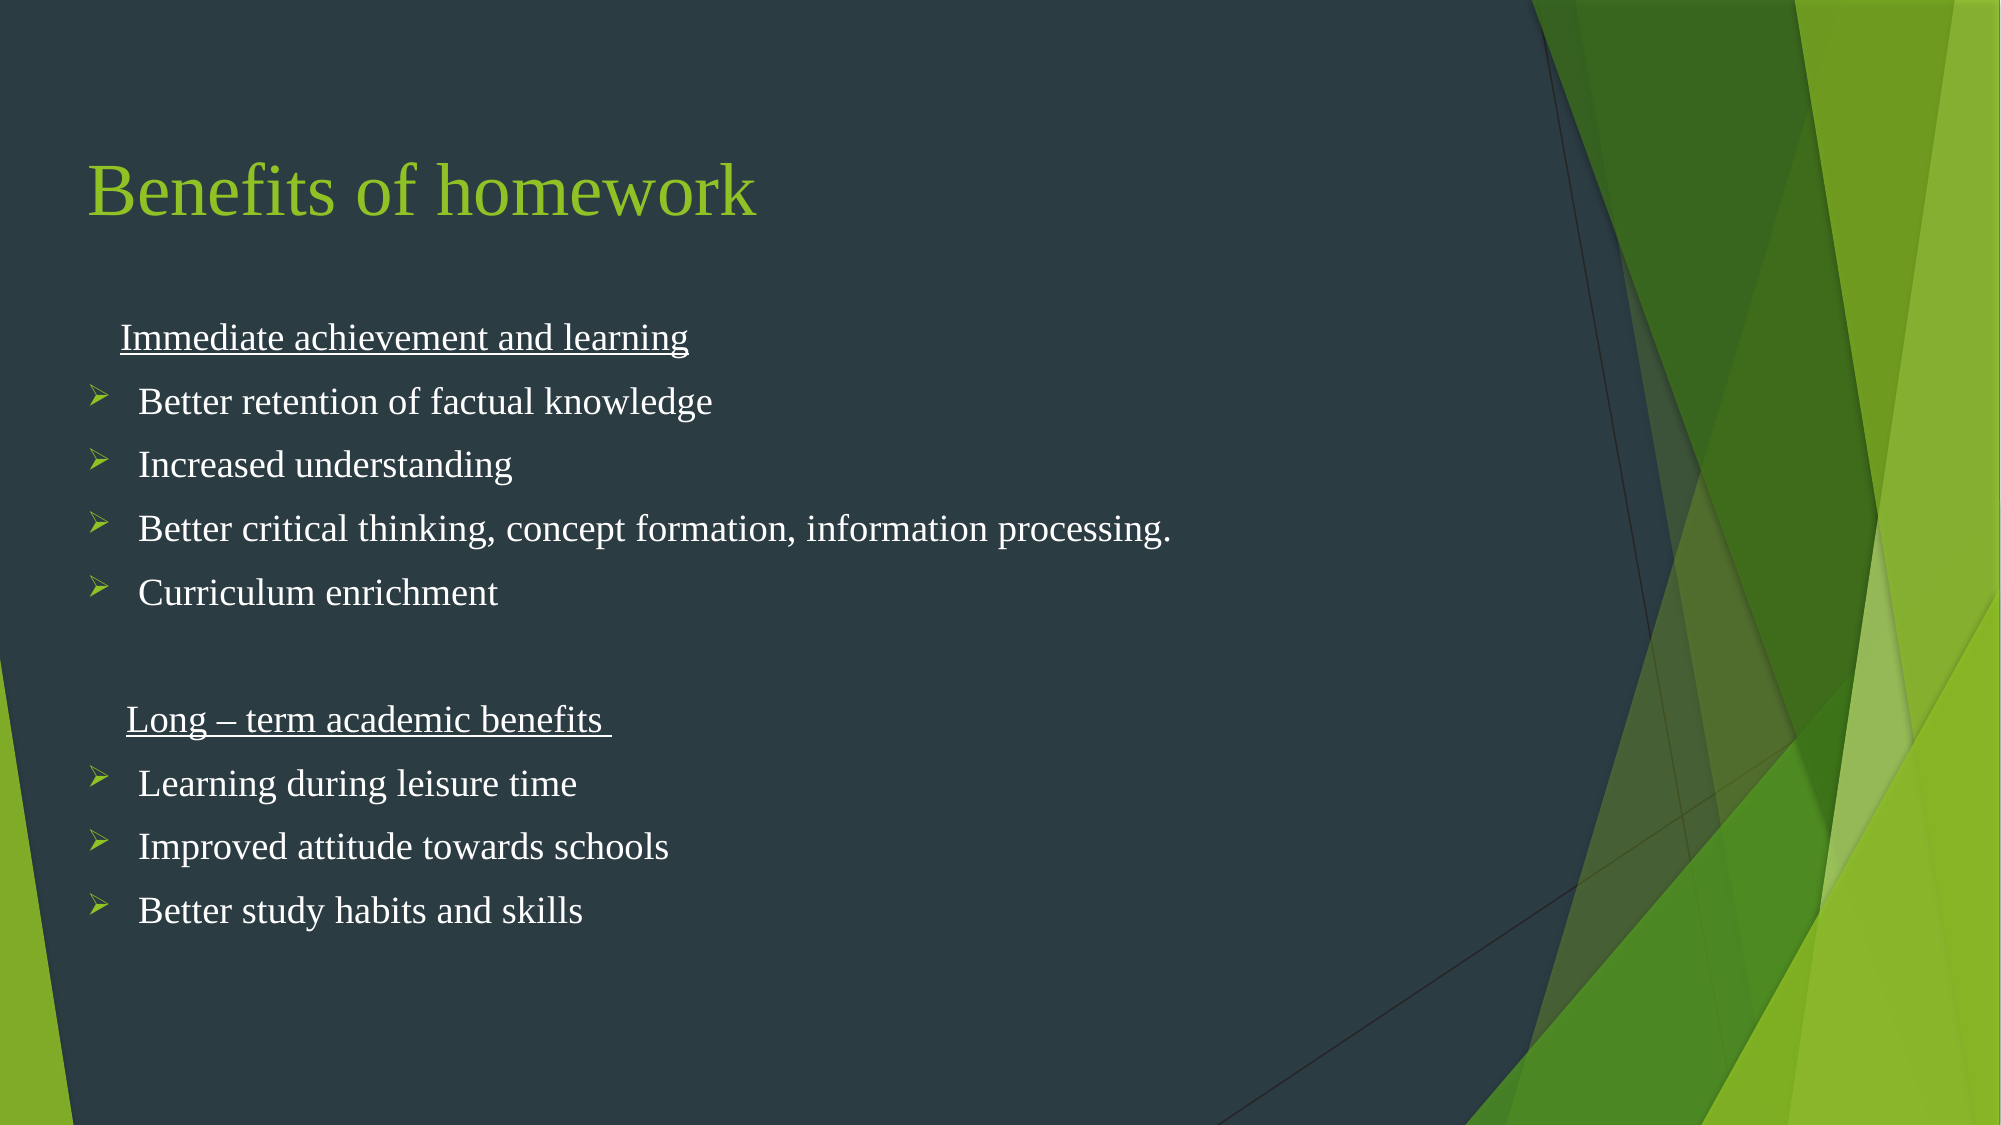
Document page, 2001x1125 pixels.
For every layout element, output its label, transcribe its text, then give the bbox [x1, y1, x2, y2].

title Benefits of homework [71, 132, 1483, 304]
list Immediate achievement and learning Better retention of factual knowledge Increased understanding Better critical thinking, concept formation, information processing. Curriculum enrichment Long – term academic benefits Learning during leisure time Improved attitude towards schools Better study habits and skills [71, 304, 1483, 942]
